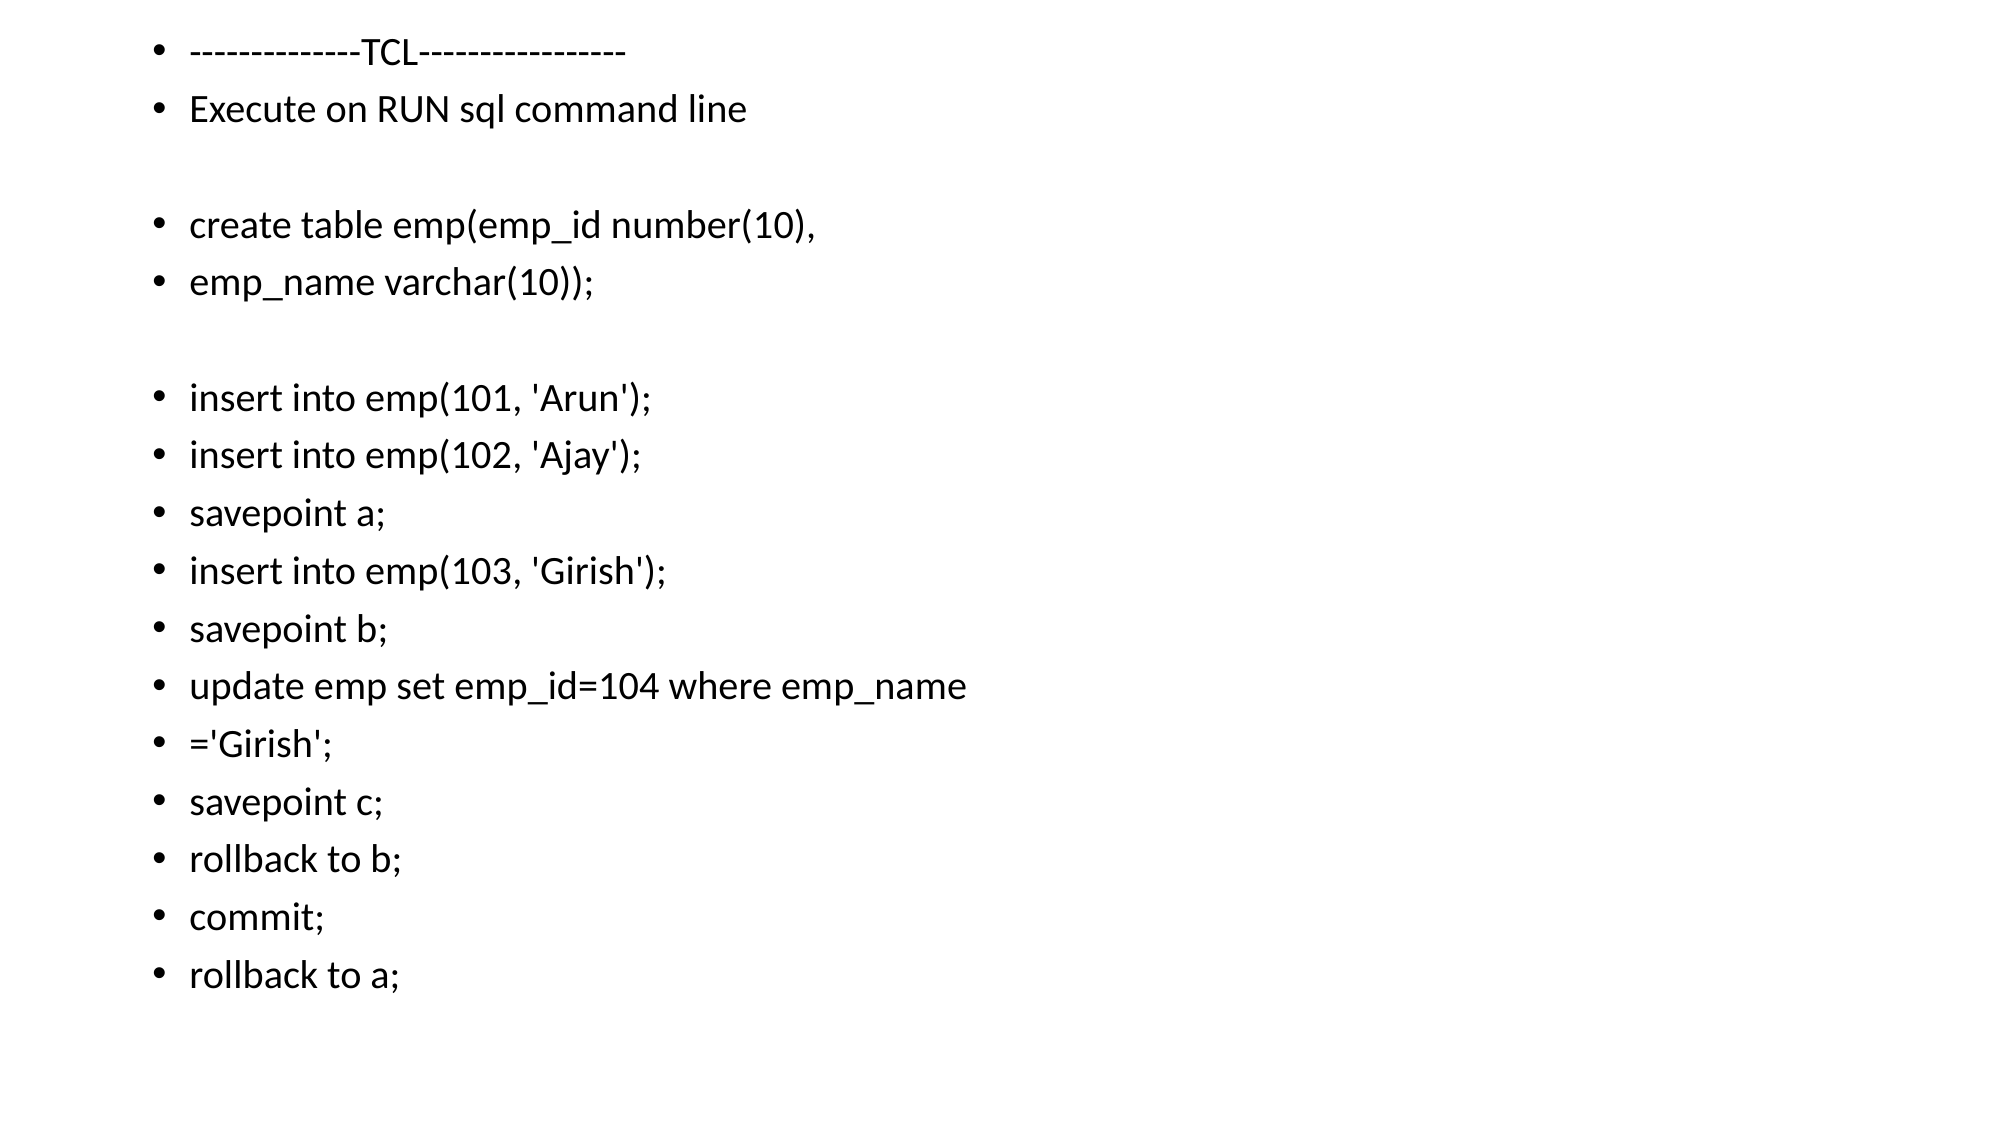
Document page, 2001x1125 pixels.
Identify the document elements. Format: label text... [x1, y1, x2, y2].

list --------------TCL----------------- Execute on RUN sql command line create table emp(emp_id number(10), emp_name varchar(10)); insert into emp(101, 'Arun'); insert into emp(102, 'Ajay'); savepoint a; insert into emp(103, 'Girish'); savepoint b; update emp set emp_id=104 where emp_name ='Girish'; savepoint c; rollback to b; commit; rollback to a; [137, 22, 1863, 1014]
